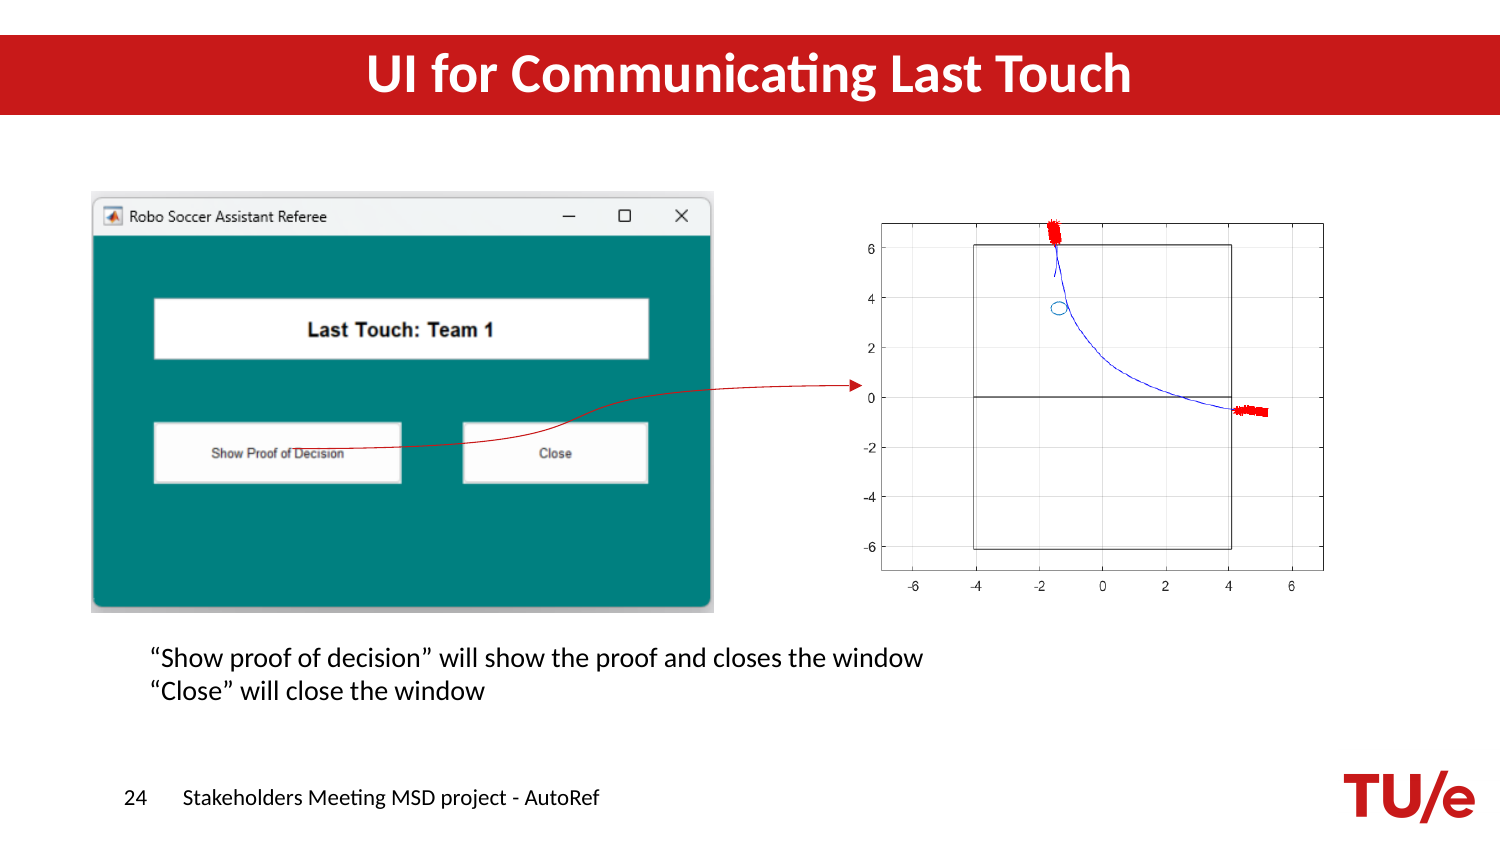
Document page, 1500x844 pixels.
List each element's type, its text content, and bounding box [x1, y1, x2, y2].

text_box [292, 385, 863, 449]
footer Stakeholders Meeting MSD project - AutoRef [183, 749, 1339, 844]
picture [91, 191, 714, 613]
picture [807, 191, 1377, 618]
text_box [0, 35, 1500, 47]
title UI for Communicating Last Touch [0, 47, 1500, 119]
picture [1339, 749, 1500, 844]
slide_number 24 [0, 749, 183, 844]
text_box “Show proof of decision” will show the proof and closes the window “Close” will close the window [134, 631, 940, 714]
